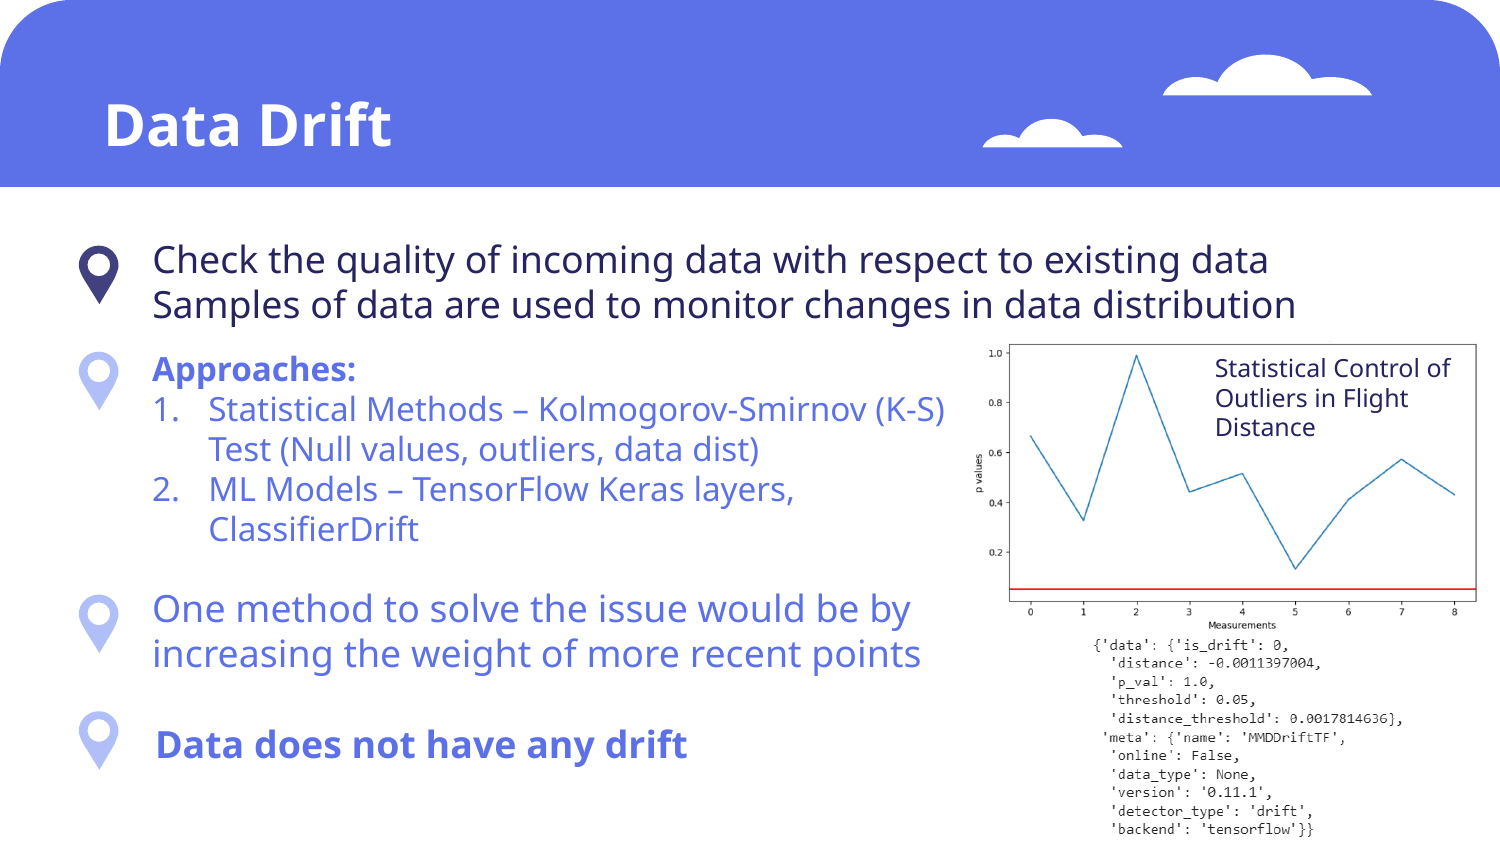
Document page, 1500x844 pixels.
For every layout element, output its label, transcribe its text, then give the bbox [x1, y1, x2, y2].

text_box [78, 711, 119, 770]
picture [968, 341, 1482, 844]
text_box [78, 351, 118, 411]
text_box Check the quality of incoming data with respect to existing data Samples of data are used to monitor changes in data distribution [118, 225, 1442, 341]
text_box Data does not have any drift [121, 713, 750, 774]
text_box Approaches: Statistical Methods – Kolmogorov-Smirnov (K-S) Test (Null values, outliers, data dist) ML Models – TensorFlow Keras layers, ClassifierDrift [118, 341, 966, 556]
text_box One method to solve the issue would be by increasing the weight of more recent points [118, 577, 1016, 683]
text_box [78, 594, 118, 654]
text_box Statistical Control of Outliers in Flight Distance [1180, 335, 1500, 457]
title Data Drift [88, 72, 1412, 167]
text_box [78, 245, 119, 305]
